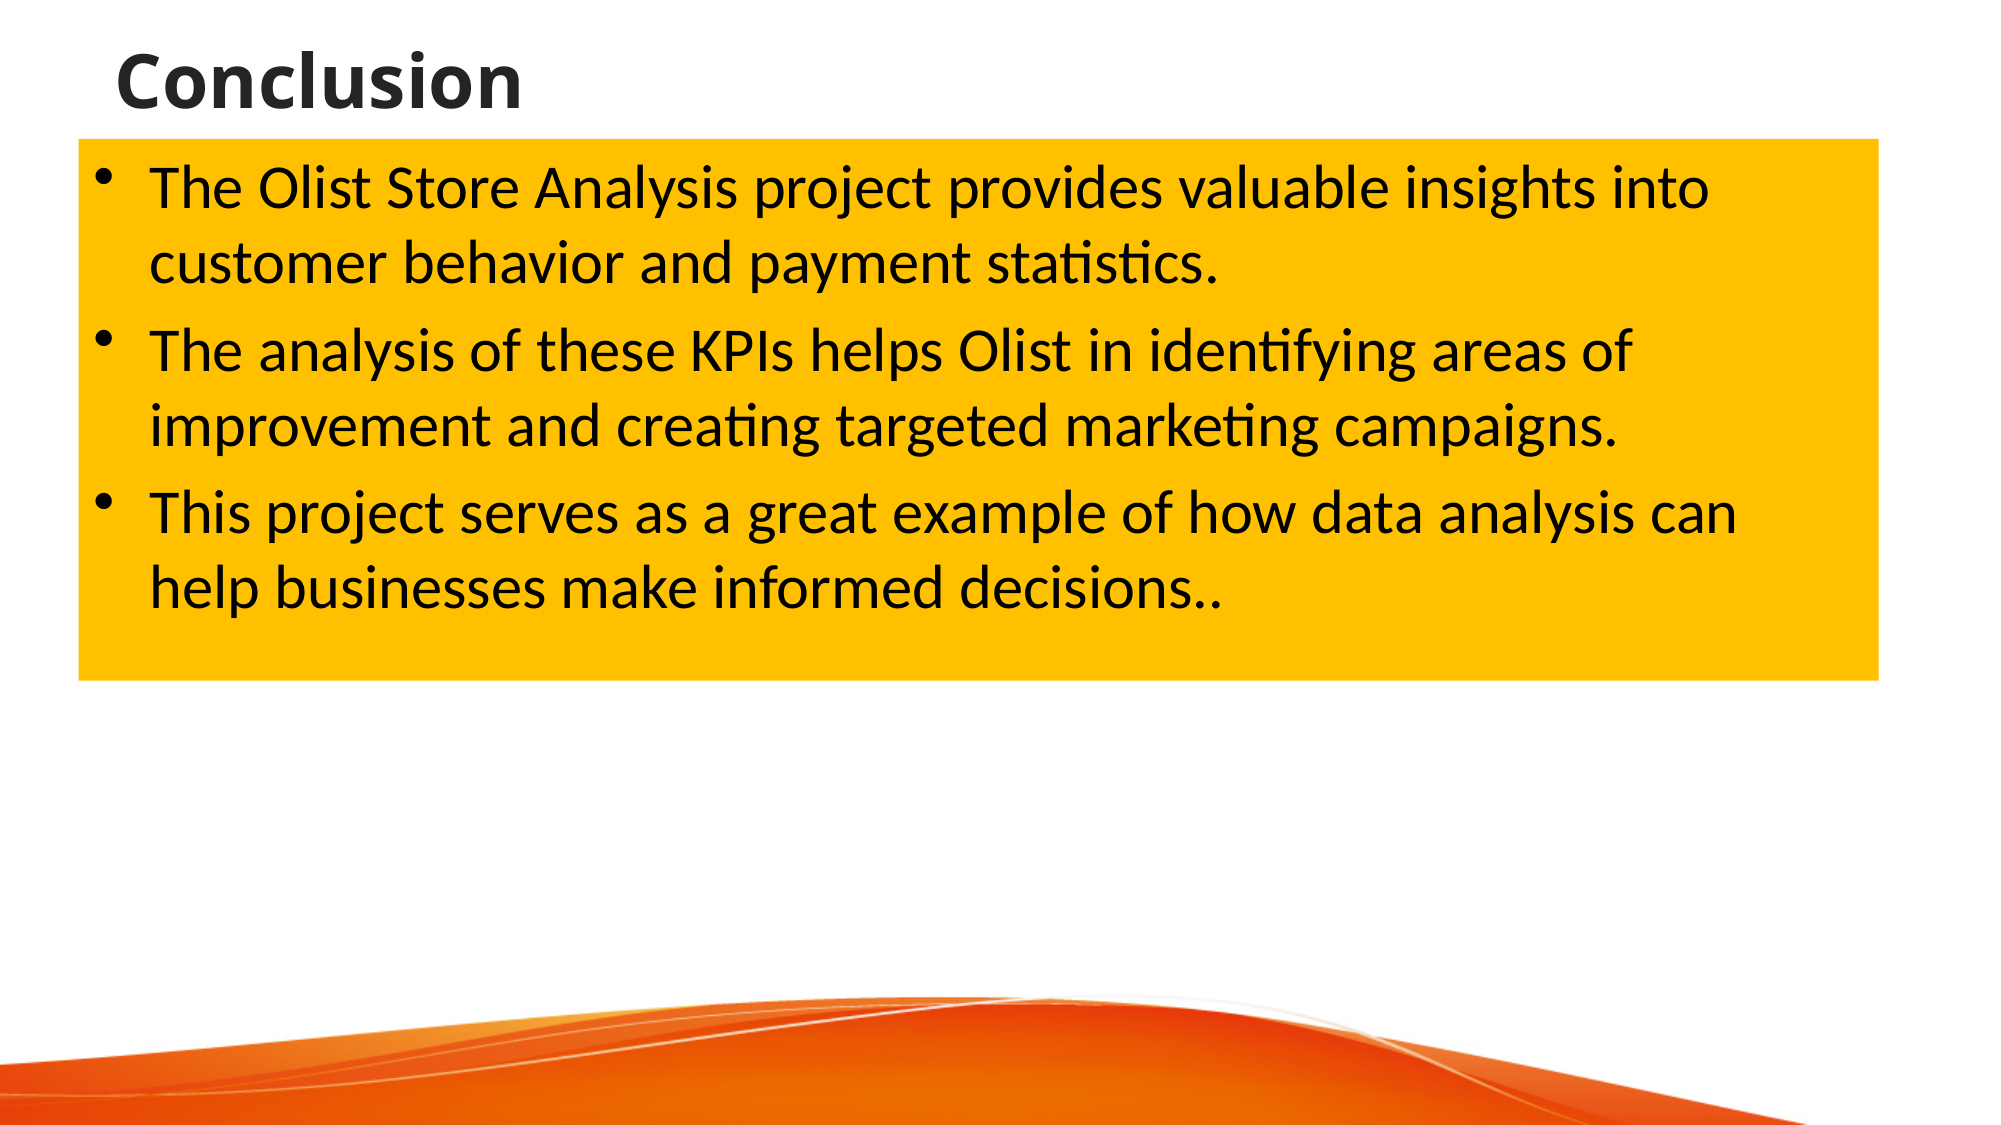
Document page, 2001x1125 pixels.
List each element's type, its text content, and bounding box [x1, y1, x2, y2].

picture [0, 0, 2000, 1125]
list The Olist Store Analysis project provides valuable insights into customer behavior and payment statistics. The analysis of these KPIs helps Olist in identifying areas of improvement and creating targeted marketing campaigns. This project serves as a great example of how data analysis can help businesses make informed decisions.. [78, 138, 1879, 681]
title Conclusion [99, 30, 1901, 127]
